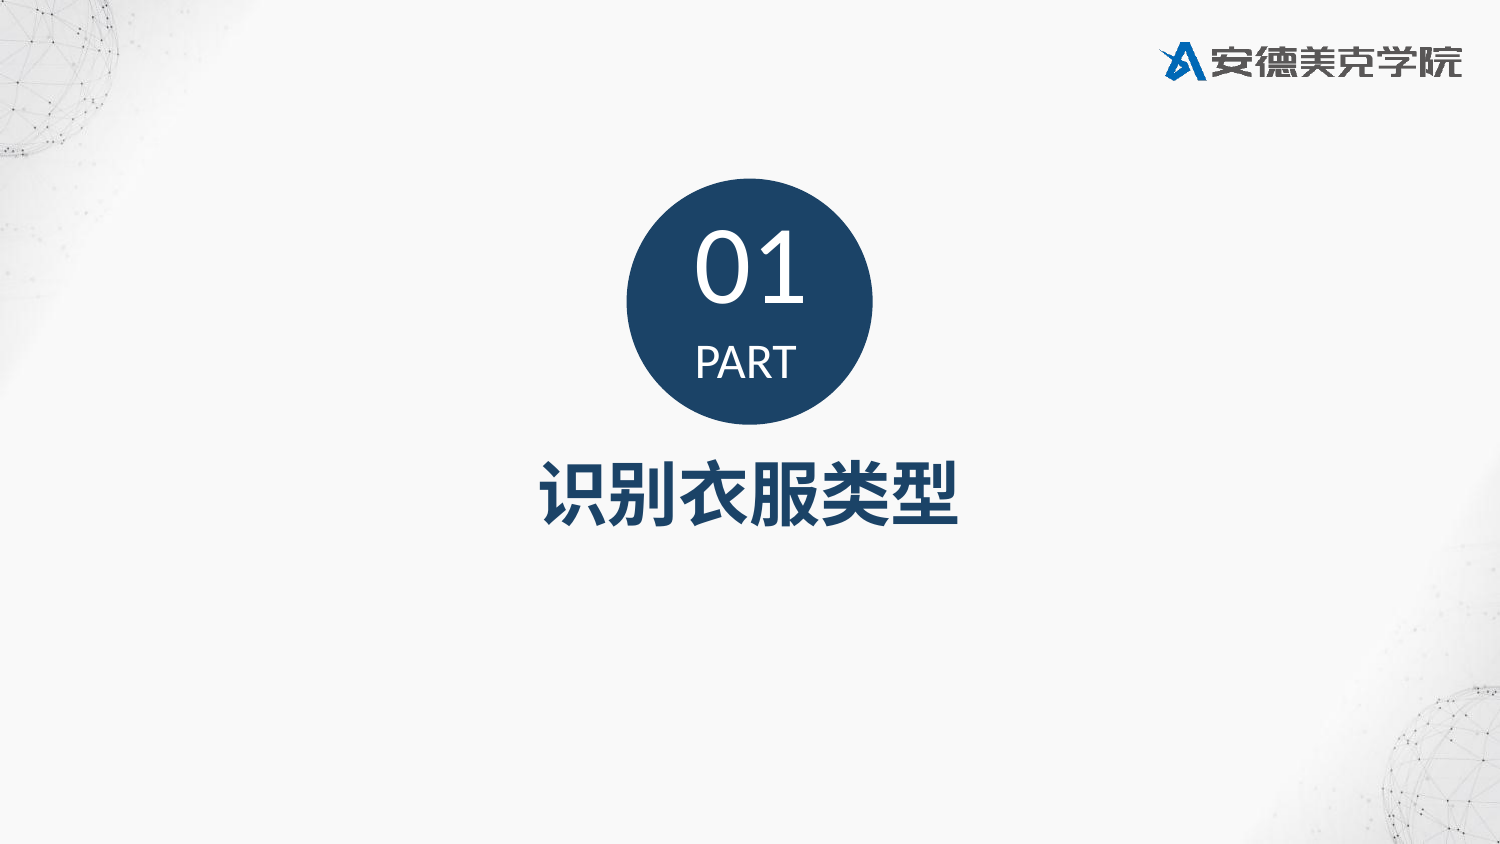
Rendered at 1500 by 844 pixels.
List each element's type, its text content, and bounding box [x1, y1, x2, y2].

text_box [666, 395, 833, 427]
text_box 01 PART [609, 258, 894, 395]
picture [0, 0, 1500, 844]
text_box 识别衣服类型 [407, 444, 1092, 541]
text_box [632, 176, 867, 258]
